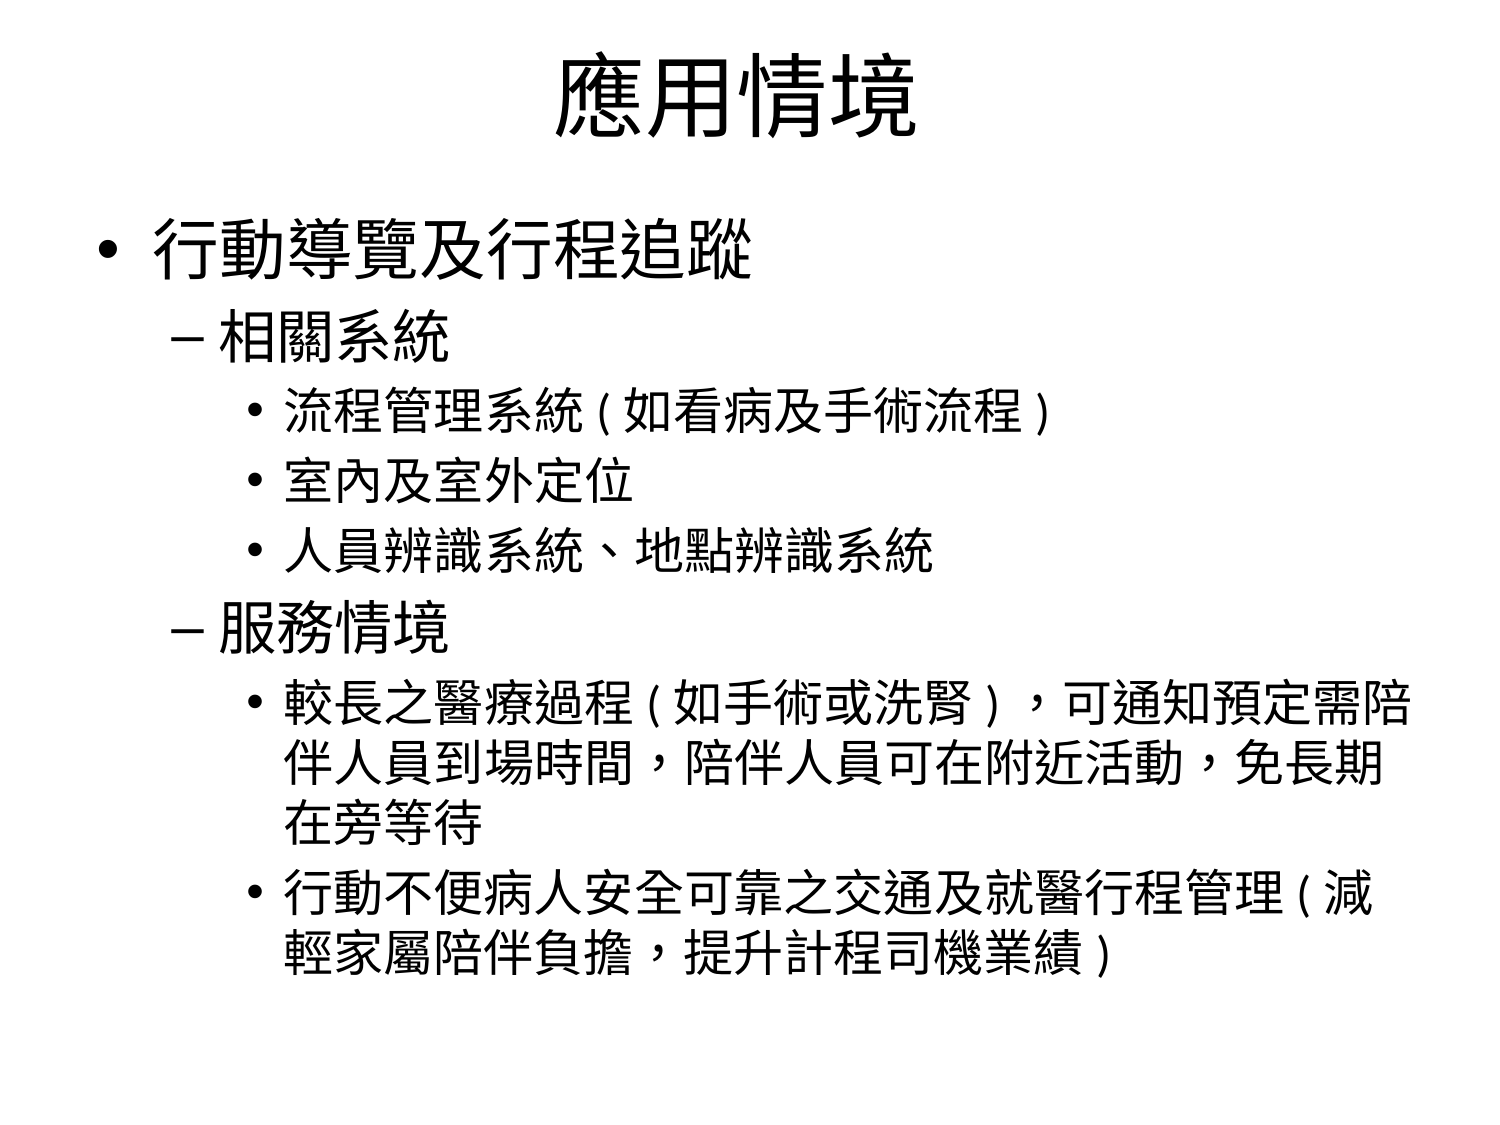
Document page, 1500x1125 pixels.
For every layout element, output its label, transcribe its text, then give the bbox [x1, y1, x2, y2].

title 應用情境 [61, 0, 1412, 188]
list 行動導覽及行程追蹤 相關系統 流程管理系統(如看病及手術流程) 室內及室外定位 人員辨識系統、地點辨識系統 服務情境 較長之醫療過程(如手術或洗腎)，可通知預定需陪伴人員到場時間，陪伴人員可在附近活動，免長期在旁等待 行動不便病人安全可靠之交通及就醫行程管理(減輕家屬陪伴負擔，提升計程司機業績) [81, 200, 1432, 943]
